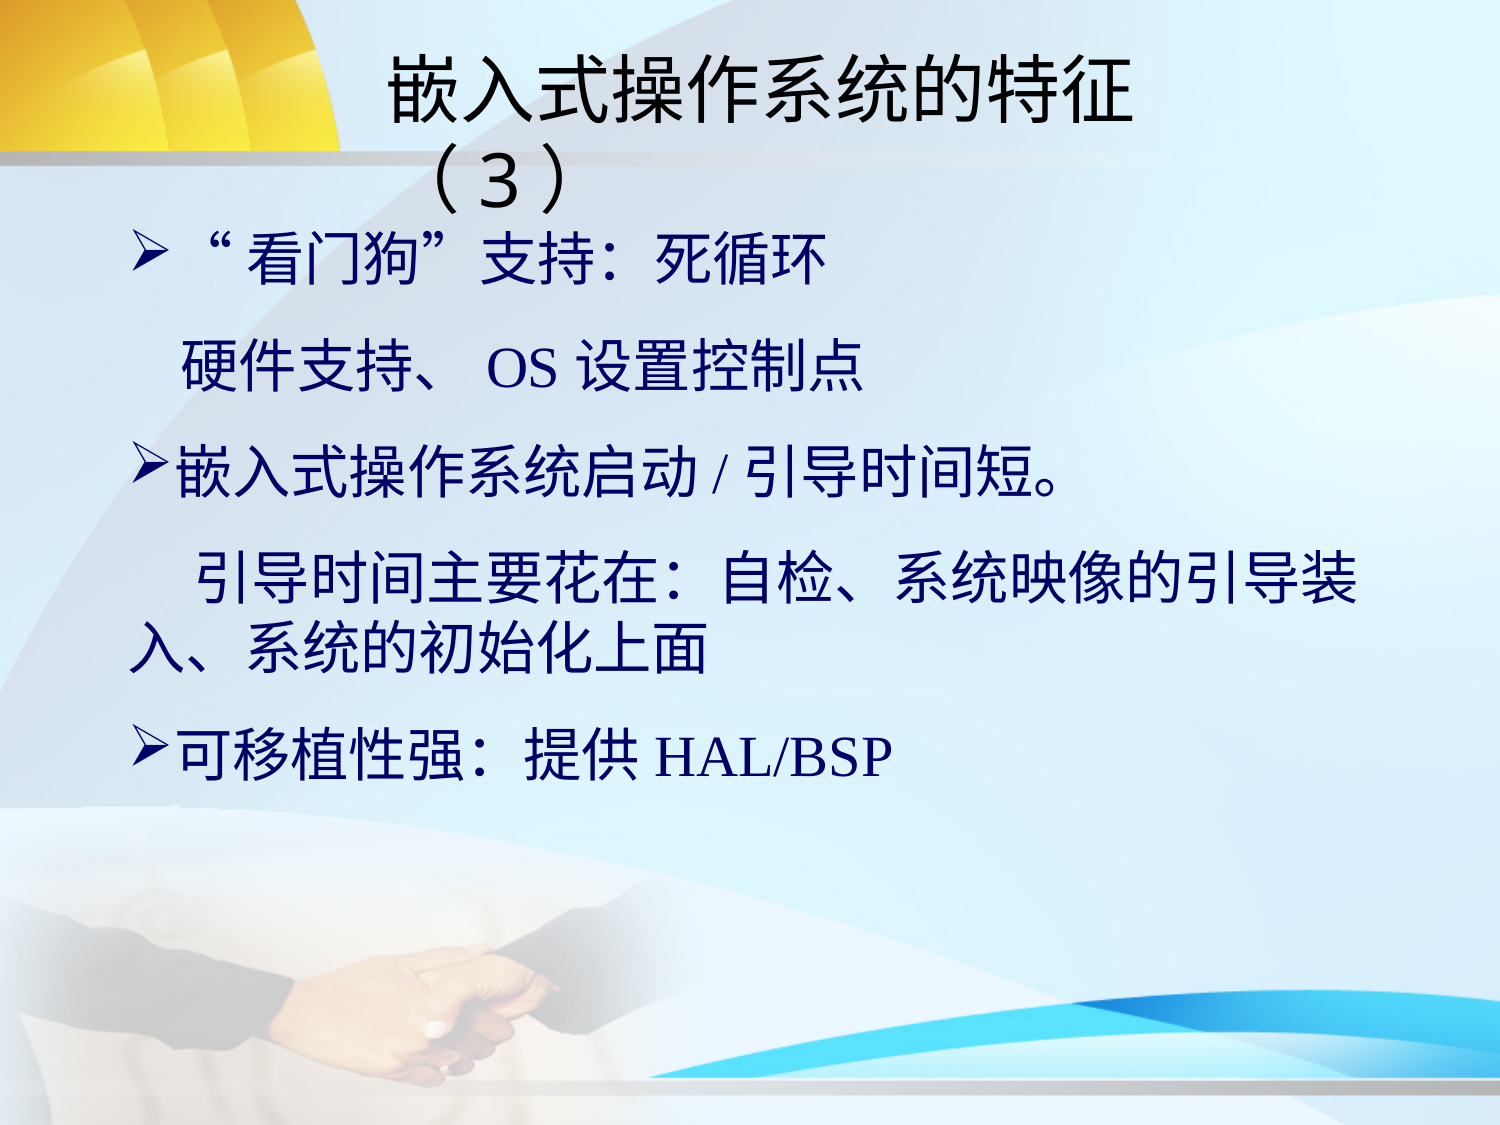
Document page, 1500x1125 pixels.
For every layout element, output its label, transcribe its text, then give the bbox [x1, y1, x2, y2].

text_box [103, 178, 1342, 966]
text_box “看门狗”支持：死循环 硬件支持、OS设置控制点 嵌入式操作系统启动/引导时间短。 引导时间主要花在：自检、系统映像的引导装入、系统的初始化上面 可移植性强：提供HAL/BSP [113, 214, 1408, 902]
picture [0, 0, 1500, 1125]
title 嵌入式操作系统的特征（3） [372, 35, 1342, 142]
